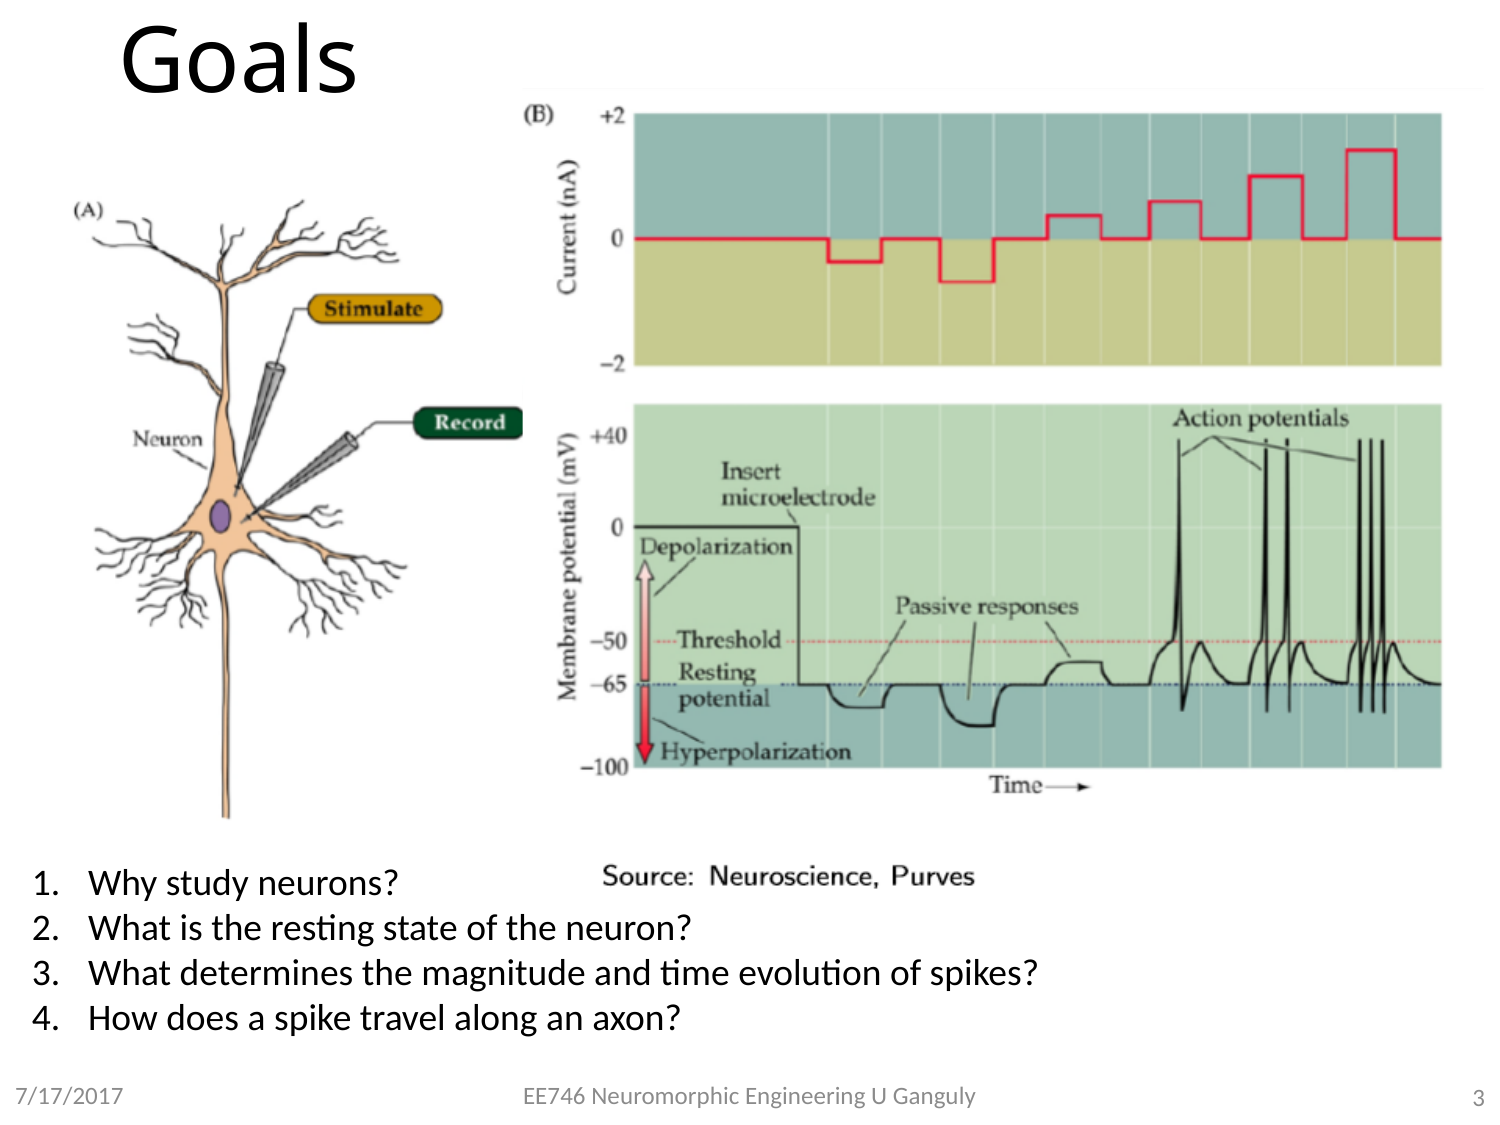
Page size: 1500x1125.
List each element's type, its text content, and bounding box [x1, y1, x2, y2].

slide_number 3 [1162, 1066, 1500, 1125]
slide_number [0, 1064, 338, 1124]
text_box Why study neurons? What is the resting state of the neuron? What determines the magnitude and time evolution of spikes? How does a spike travel along an axon? [17, 850, 1163, 1091]
title Goals [103, 1, 1397, 125]
picture [17, 87, 1484, 892]
footer EE746 Neuromorphic Engineering U Ganguly [496, 1091, 1004, 1124]
